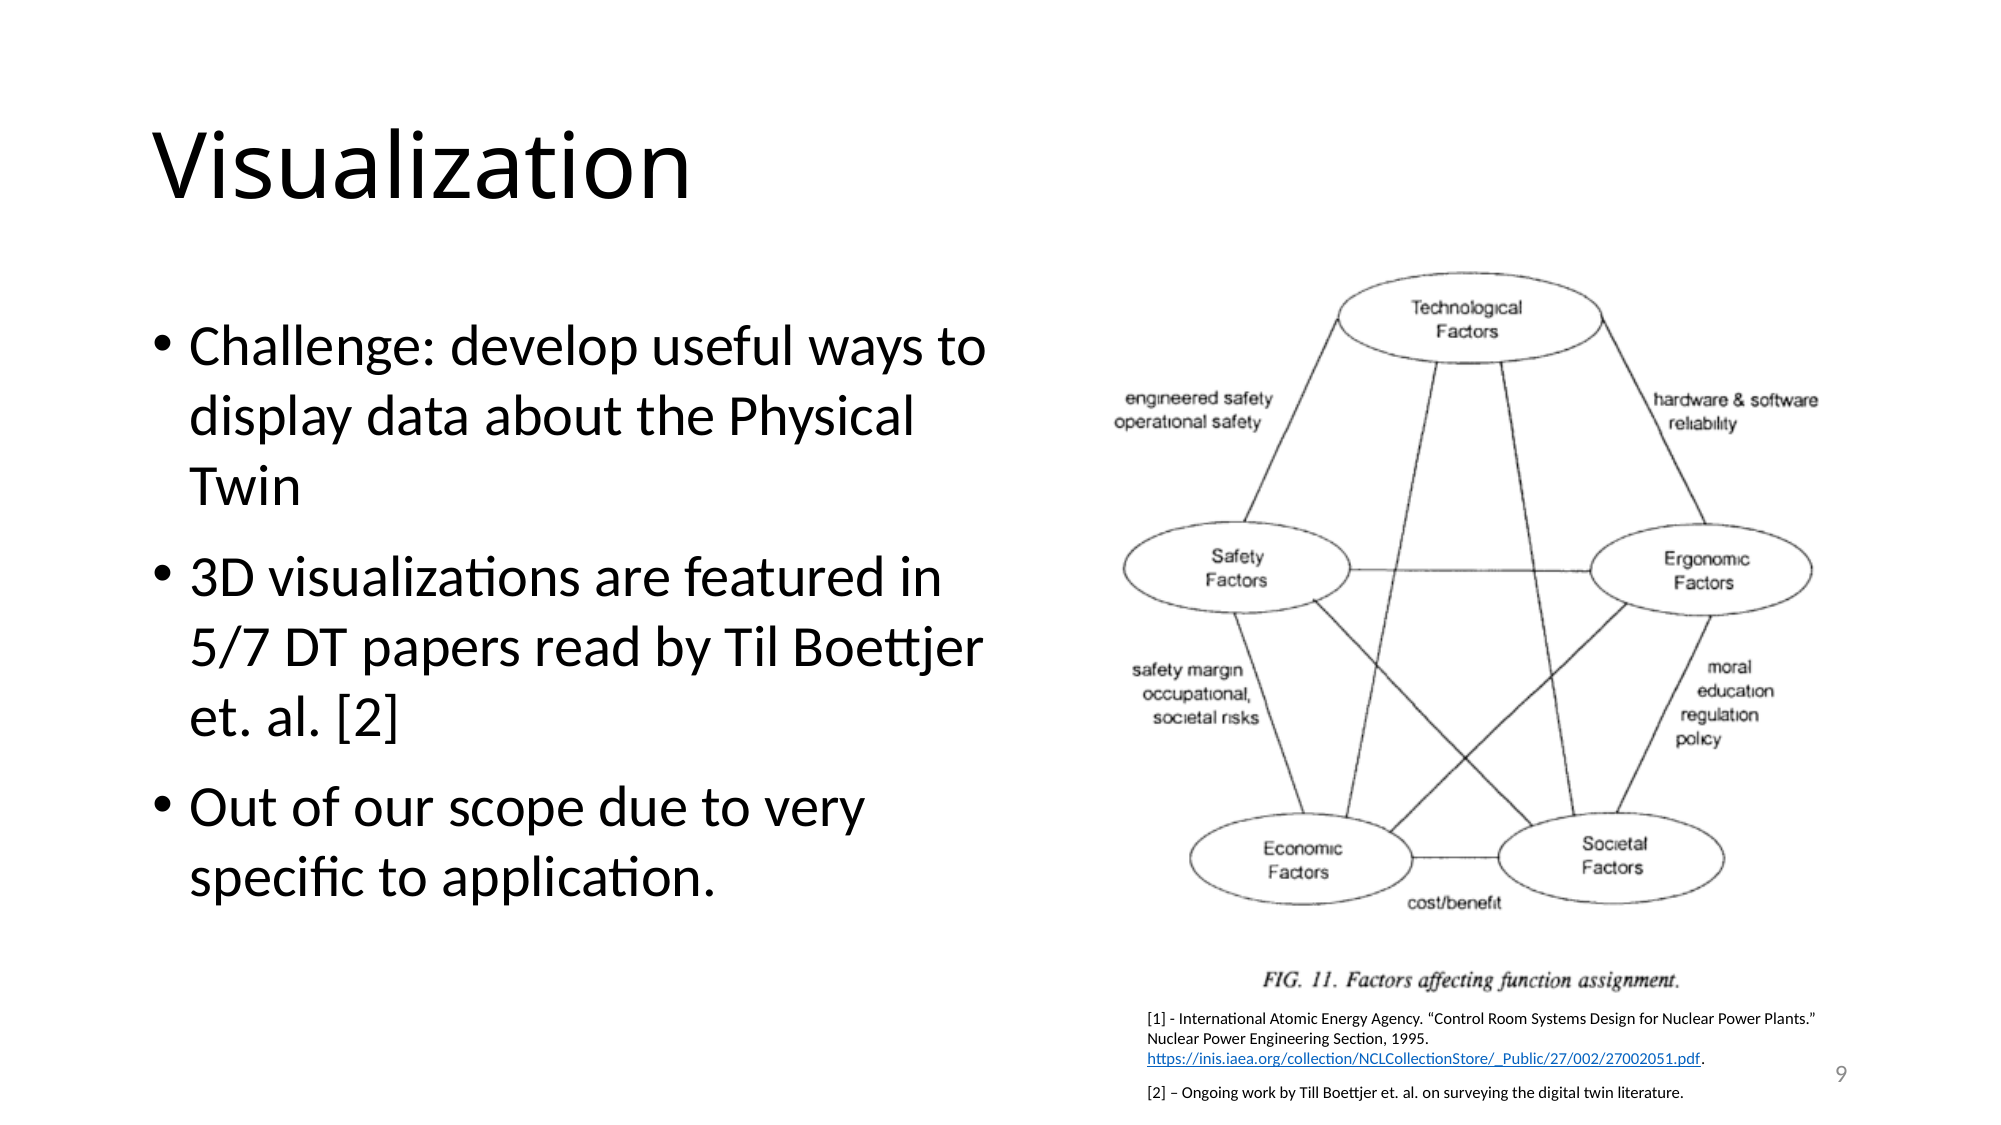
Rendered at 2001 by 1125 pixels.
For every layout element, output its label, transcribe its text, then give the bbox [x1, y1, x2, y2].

title Visualization [137, 59, 1863, 278]
text_box [2] – Ongoing work by Till Boettjer et. al. on surveying the digital twin literature. [1132, 1074, 1804, 1110]
slide_number 9 [1412, 1042, 1863, 1103]
picture [1090, 232, 1838, 1004]
list Challenge: develop useful ways to display data about the Physical Twin 3D visualizations are featured in 5/7 DT papers read by Til Boettjer et. al. [2] Out of our scope due to very specific to application. [137, 299, 1038, 1042]
text_box [1] - International Atomic Energy Agency. “Control Room Systems Design for Nuclear Power Plants.” Nuclear Power Engineering Section, 1995. https://inis.iaea.org/collection/NCLCollectionStore/_Public/27/002/27002051.pdf. [1132, 1000, 1863, 1074]
